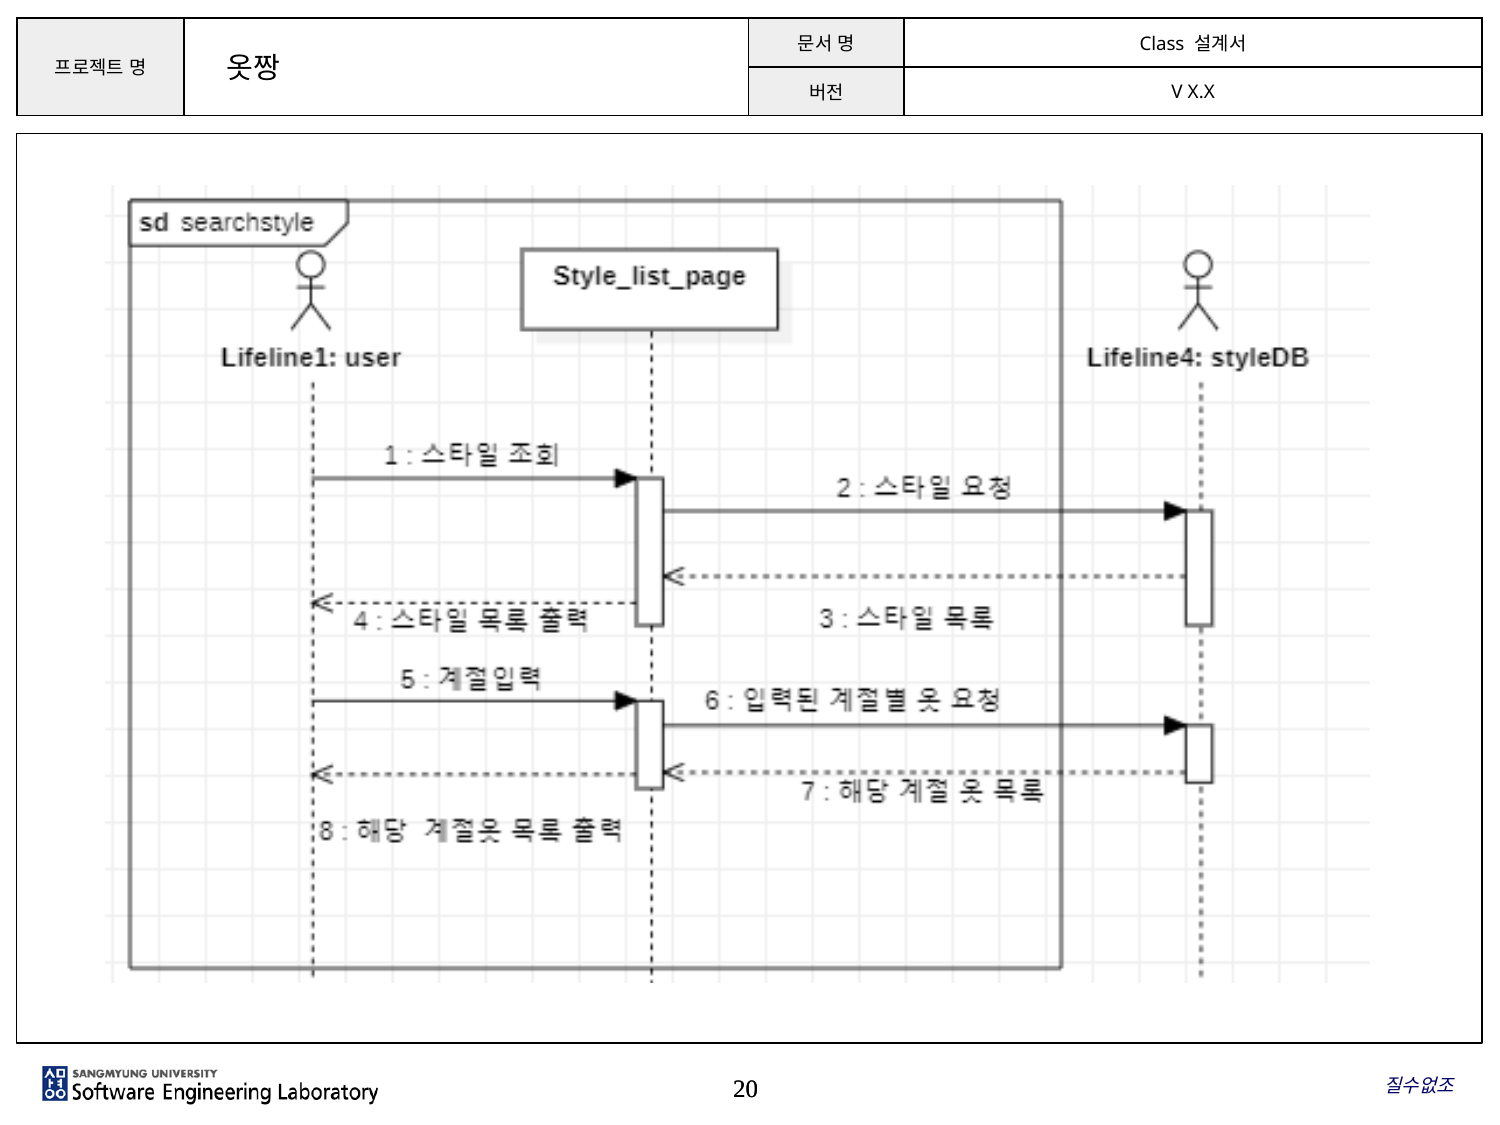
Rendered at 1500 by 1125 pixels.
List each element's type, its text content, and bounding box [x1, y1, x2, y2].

picture [42, 1066, 382, 1106]
picture [105, 185, 1370, 983]
footer 질수없조 [994, 1060, 1454, 1110]
text_box 옷짱 [211, 41, 517, 92]
